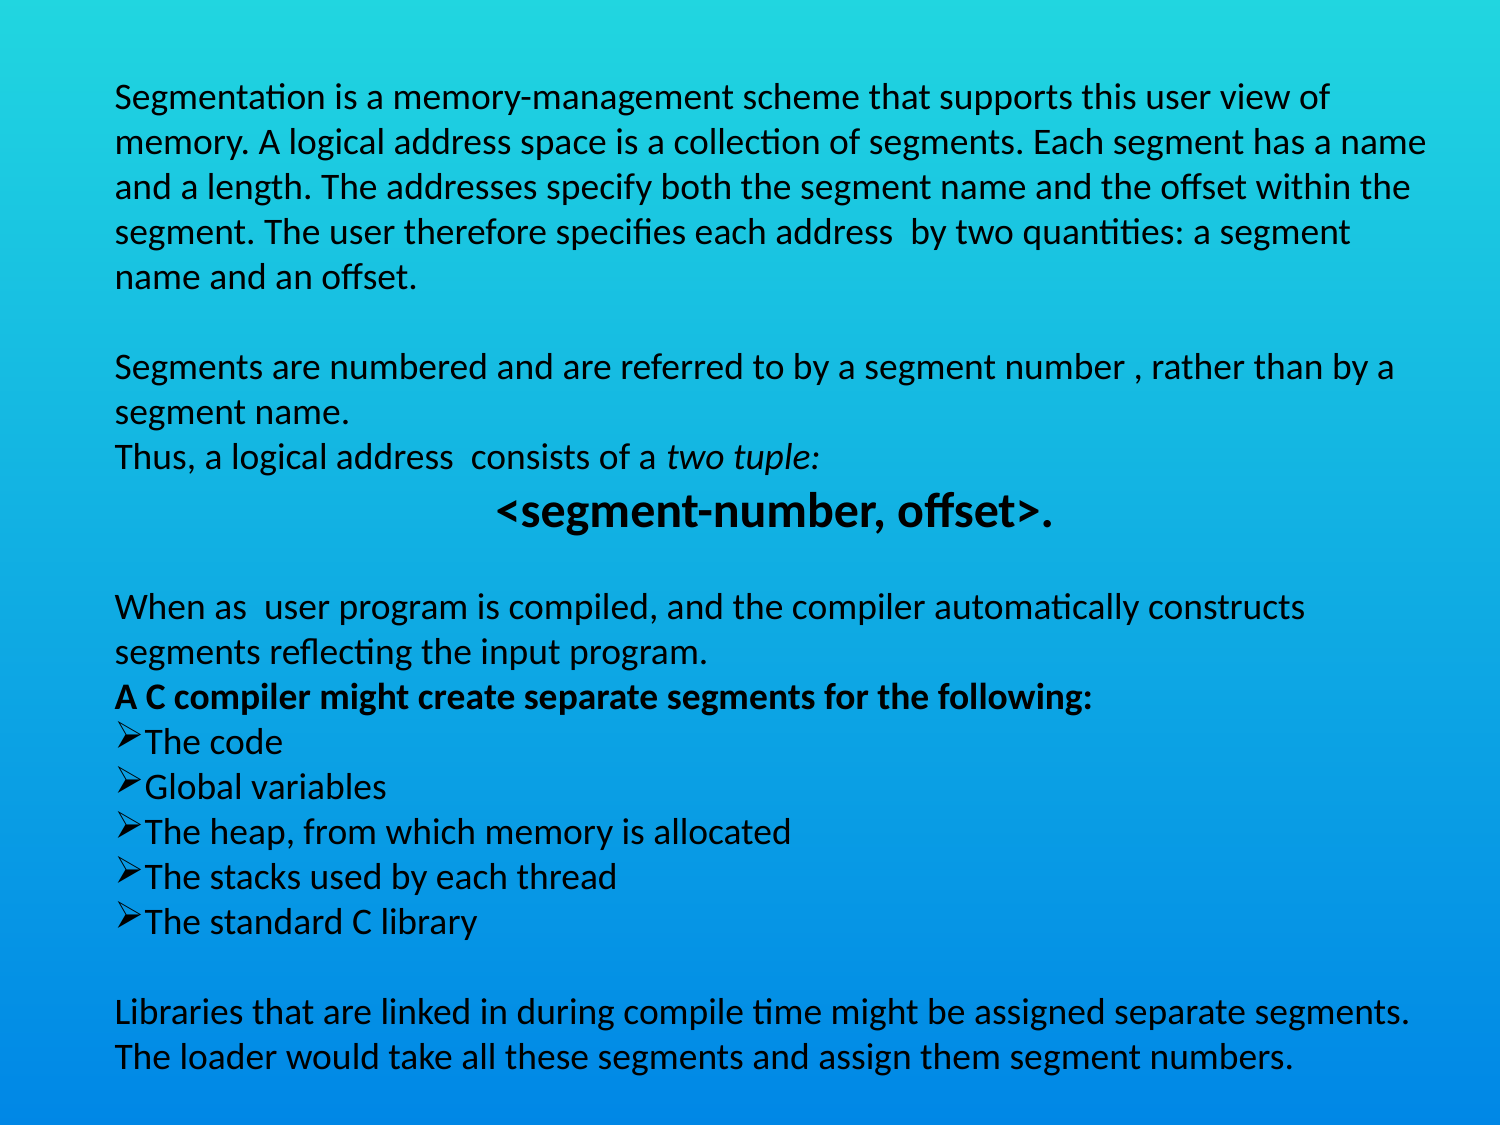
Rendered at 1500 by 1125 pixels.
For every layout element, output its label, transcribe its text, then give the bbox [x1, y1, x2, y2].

text_box Segmentation is a memory-management scheme that supports this user view of memory. A logical address space is a collection of segments. Each segment has a name and a length. The addresses specify both the segment name and the offset within the segment. The user therefore specifies each address by two quantities: a segment name and an offset. Segments are numbered and are referred to by a segment number , rather than by a segment name. Thus, a logical address consists of a two tuple: <segment-number, offset>. When as user program is compiled, and the compiler automatically constructs segments reflecting the input program. A C compiler might create separate segments for the following: The code Global variables The heap, from which memory is allocated The stacks used by each thread The standard C library Libraries that are linked in during compile time might be assigned separate segments. The loader would take all these segments and assign them segment numbers. [99, 64, 1450, 1085]
